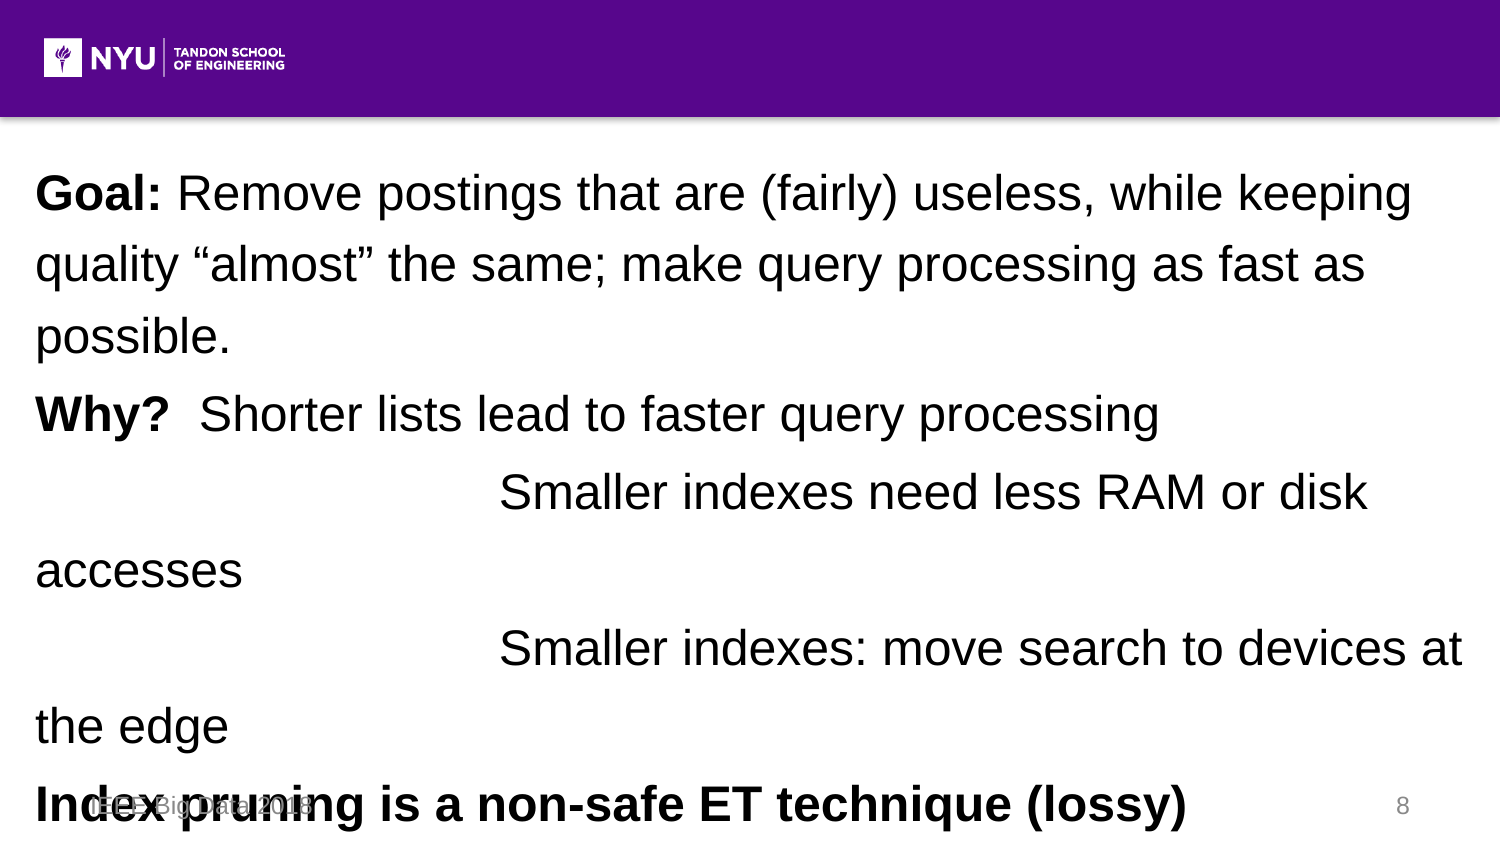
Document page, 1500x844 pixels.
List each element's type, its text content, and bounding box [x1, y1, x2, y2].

picture [44, 38, 285, 77]
list Goal: Remove postings that are (fairly) useless, while keeping quality “almost” the same; make query processing as fast as possible. Why? Shorter lists lead to faster query processing Smaller indexes need less RAM or disk accesses Smaller indexes: move search to devices at the edge Index pruning is a non-safe ET technique (lossy) Not the same as spam detection/removal [34, 147, 1465, 742]
slide_number IEEE Big Data 2018 [75, 782, 425, 828]
slide_number 8 [1074, 782, 1425, 828]
